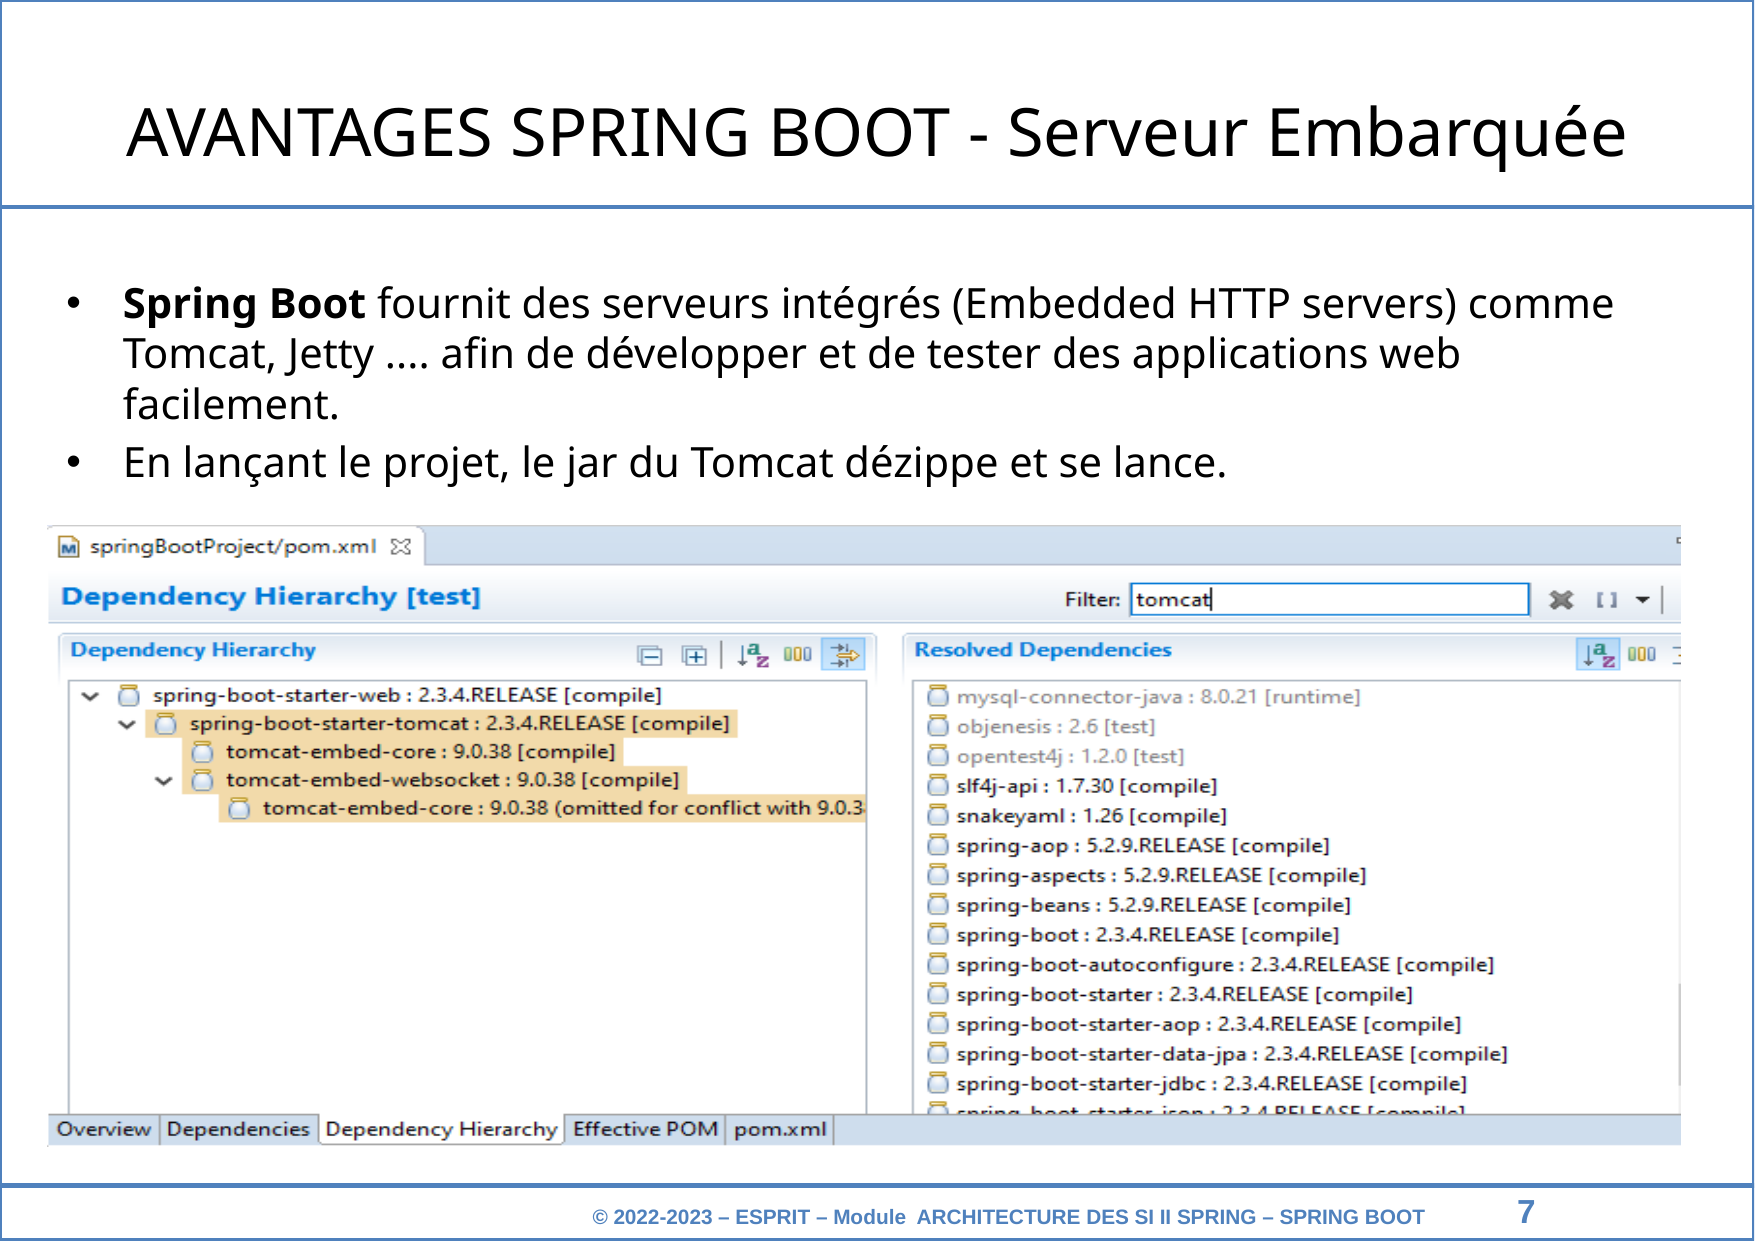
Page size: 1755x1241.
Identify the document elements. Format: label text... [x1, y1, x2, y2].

text_box Spring Boot fournit des serveurs intégrés (Embedded HTTP servers) comme Tomcat, Jetty .... afin de développer et de tester des applications web facilement. En lançant le projet, le jar du Tomcat dézippe et se lance. [50, 210, 1705, 1186]
text_box AVANTAGES SPRING BOOT - Serveur Embarquée [0, 6, 1755, 167]
slide_number 7 [1486, 1202, 1733, 1231]
picture [46, 525, 1681, 1147]
